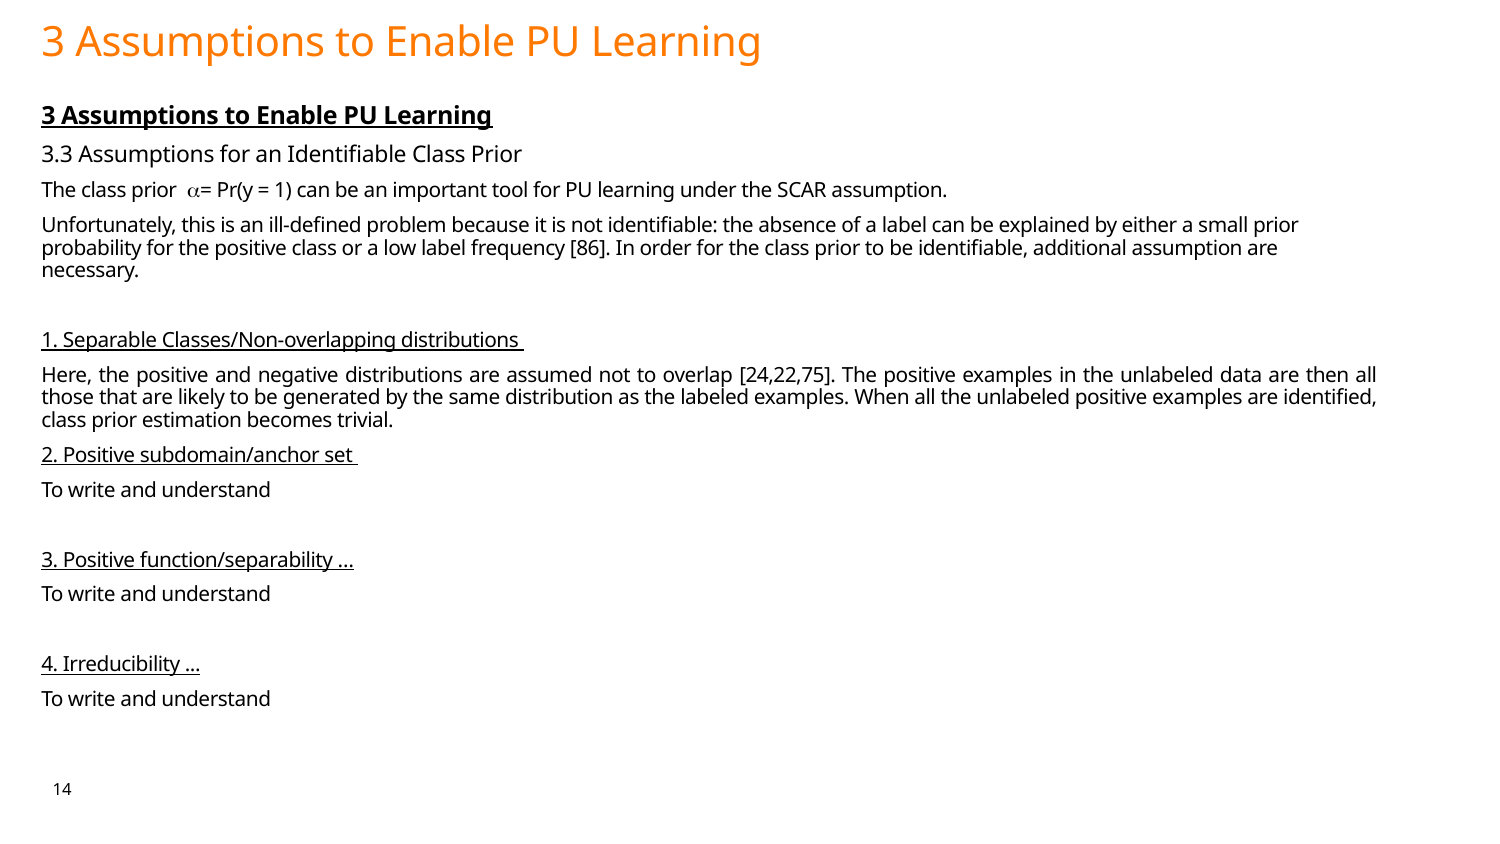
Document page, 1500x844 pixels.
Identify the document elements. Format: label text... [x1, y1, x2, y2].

list 3 Assumptions to Enable PU Learning 3.3 Assumptions for an Identifiable Class Prior The class prior = Pr(y = 1) can be an important tool for PU learning under the SCAR assumption. Unfortunately, this is an ill-defined problem because it is not identifiable: the absence of a label can be explained by either a small prior probability for the positive class or a low label frequency [86]. In order for the class prior to be identifiable, additional assumption are necessary. 1. Separable Classes/Non-overlapping distributions Here, the positive and negative distributions are assumed not to overlap [24,22,75]. The positive examples in the unlabeled data are then all those that are likely to be generated by the same distribution as the labeled examples. When all the unlabeled positive examples are identified, class prior estimation becomes trivial. 2. Positive subdomain/anchor set To write and understand 3. Positive function/separability … To write and understand 4. Irreducibility ... To write and understand [41, 102, 1377, 800]
title 3 Assumptions to Enable PU Learning [41, 20, 1439, 80]
